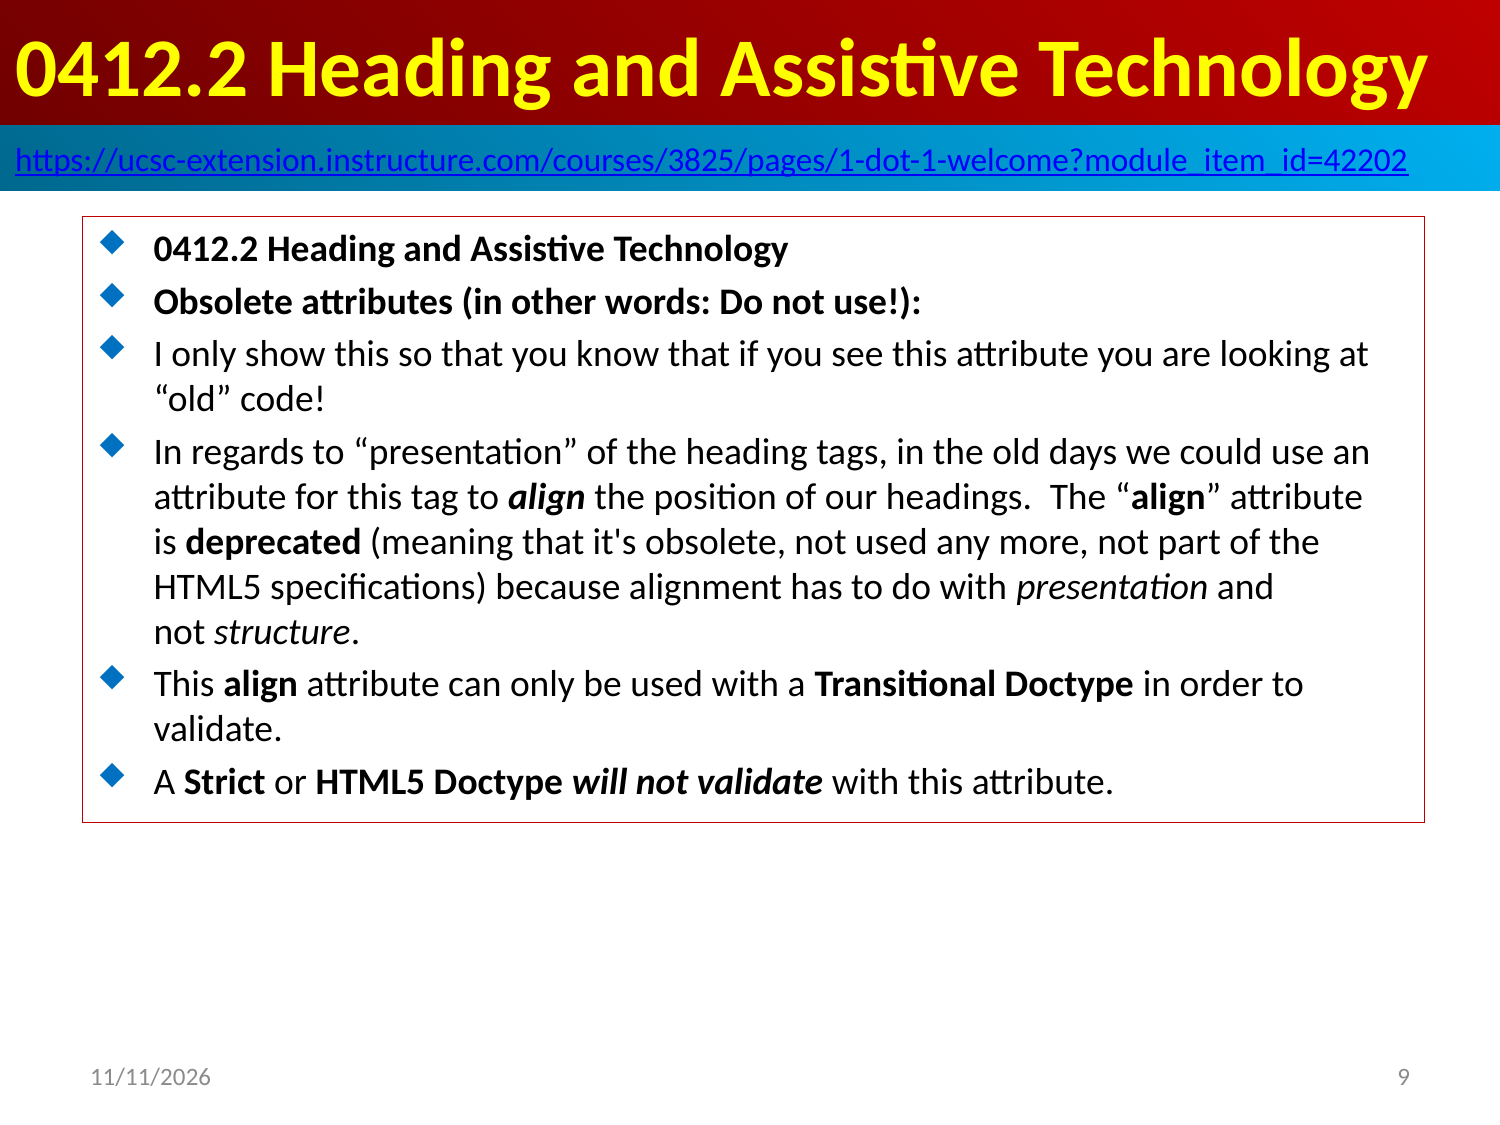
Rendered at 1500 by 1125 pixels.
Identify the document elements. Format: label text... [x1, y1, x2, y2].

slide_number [75, 1042, 425, 1109]
subtitle 0412.2 Heading and Assistive Technology Obsolete attributes (in other words: Do not use!): I only show this so that you know that if you see this attribute you are looking at “old” code! In regards to “presentation” of the heading tags, in the old days we could use an attribute for this tag to align the position of our headings. The “align” attribute is deprecated (meaning that it's obsolete, not used any more, not part of the HTML5 specifications) because alignment has to do with presentation and not structure. This align attribute can only be used with a Transitional Doctype in order to validate. A Strict or HTML5 Doctype will not validate with this attribute. [82, 216, 1425, 823]
text_box https://ucsc-extension.instructure.com/courses/3825/pages/1-dot-1-welcome?module_item_id=42202 [0, 125, 1500, 191]
title 0412.2 Heading and Assistive Technology [0, 0, 1500, 125]
slide_number 9 [1074, 1042, 1425, 1109]
